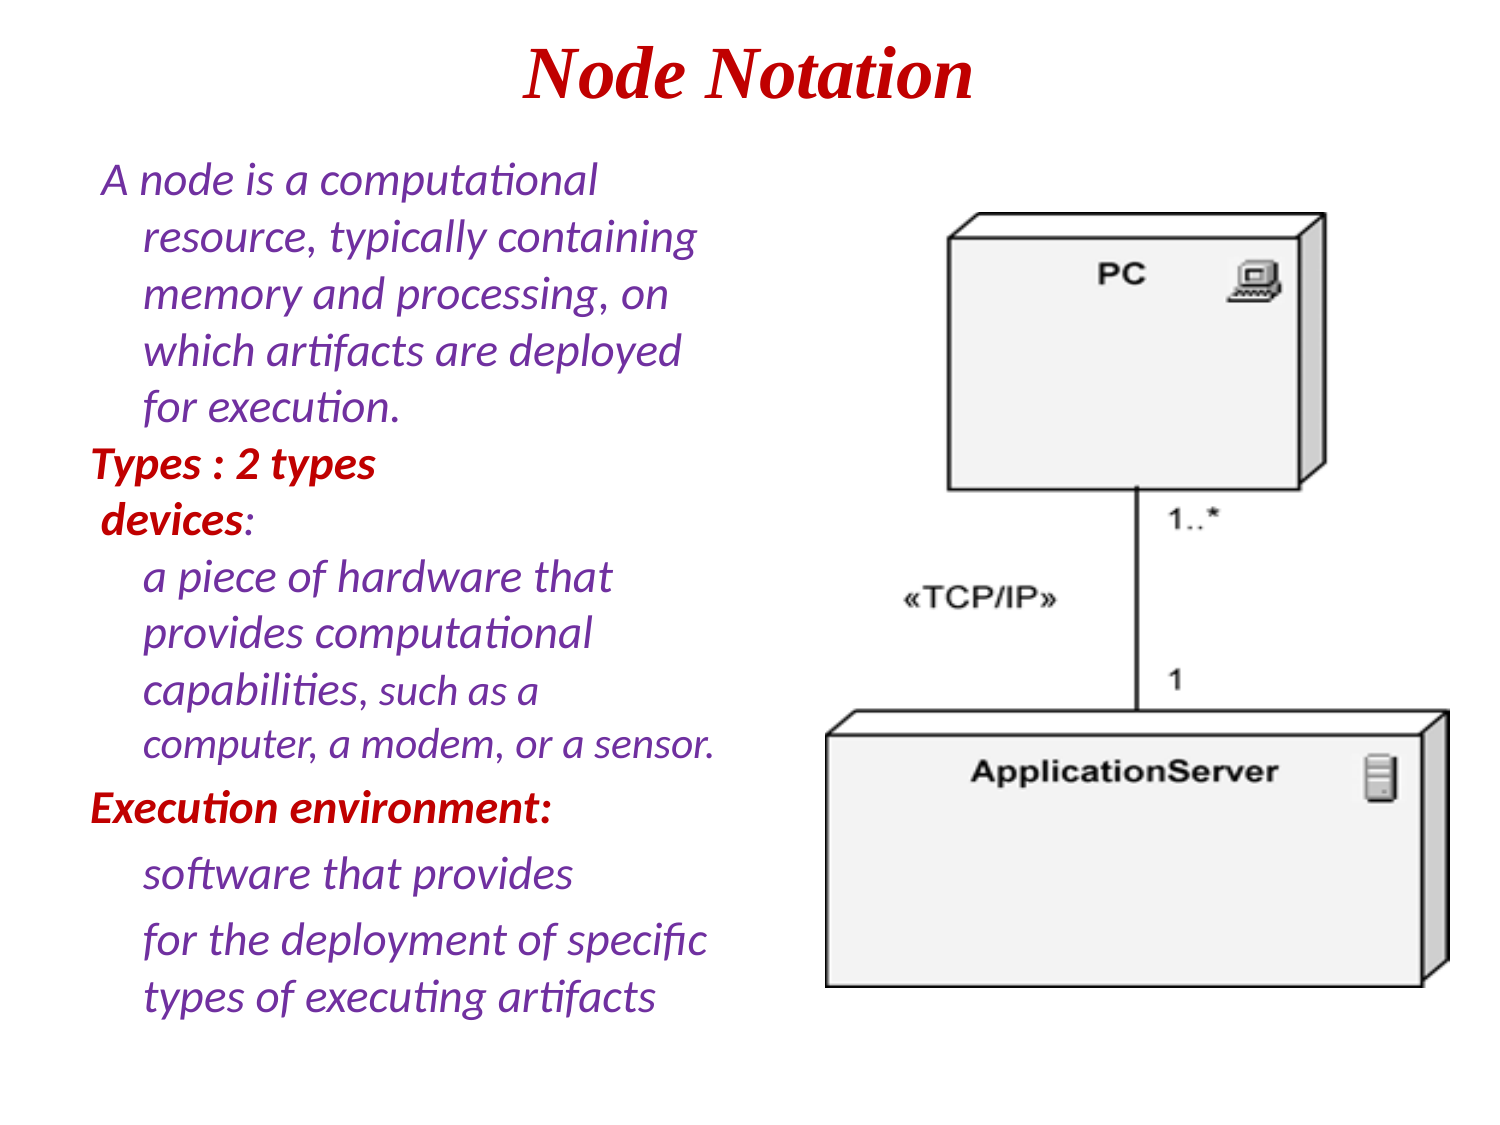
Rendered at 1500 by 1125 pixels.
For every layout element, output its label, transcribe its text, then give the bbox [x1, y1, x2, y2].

list A node is a computational resource, typically containing memory and processing, on which artifacts are deployed for execution. Types : 2 types devices: a piece of hardware that provides computational capabilities, such as a computer, a modem, or a sensor. Execution environment: software that provides for the deployment of specific types of executing artifacts [75, 137, 738, 1075]
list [824, 212, 1451, 988]
title Node Notation [75, 0, 1425, 138]
